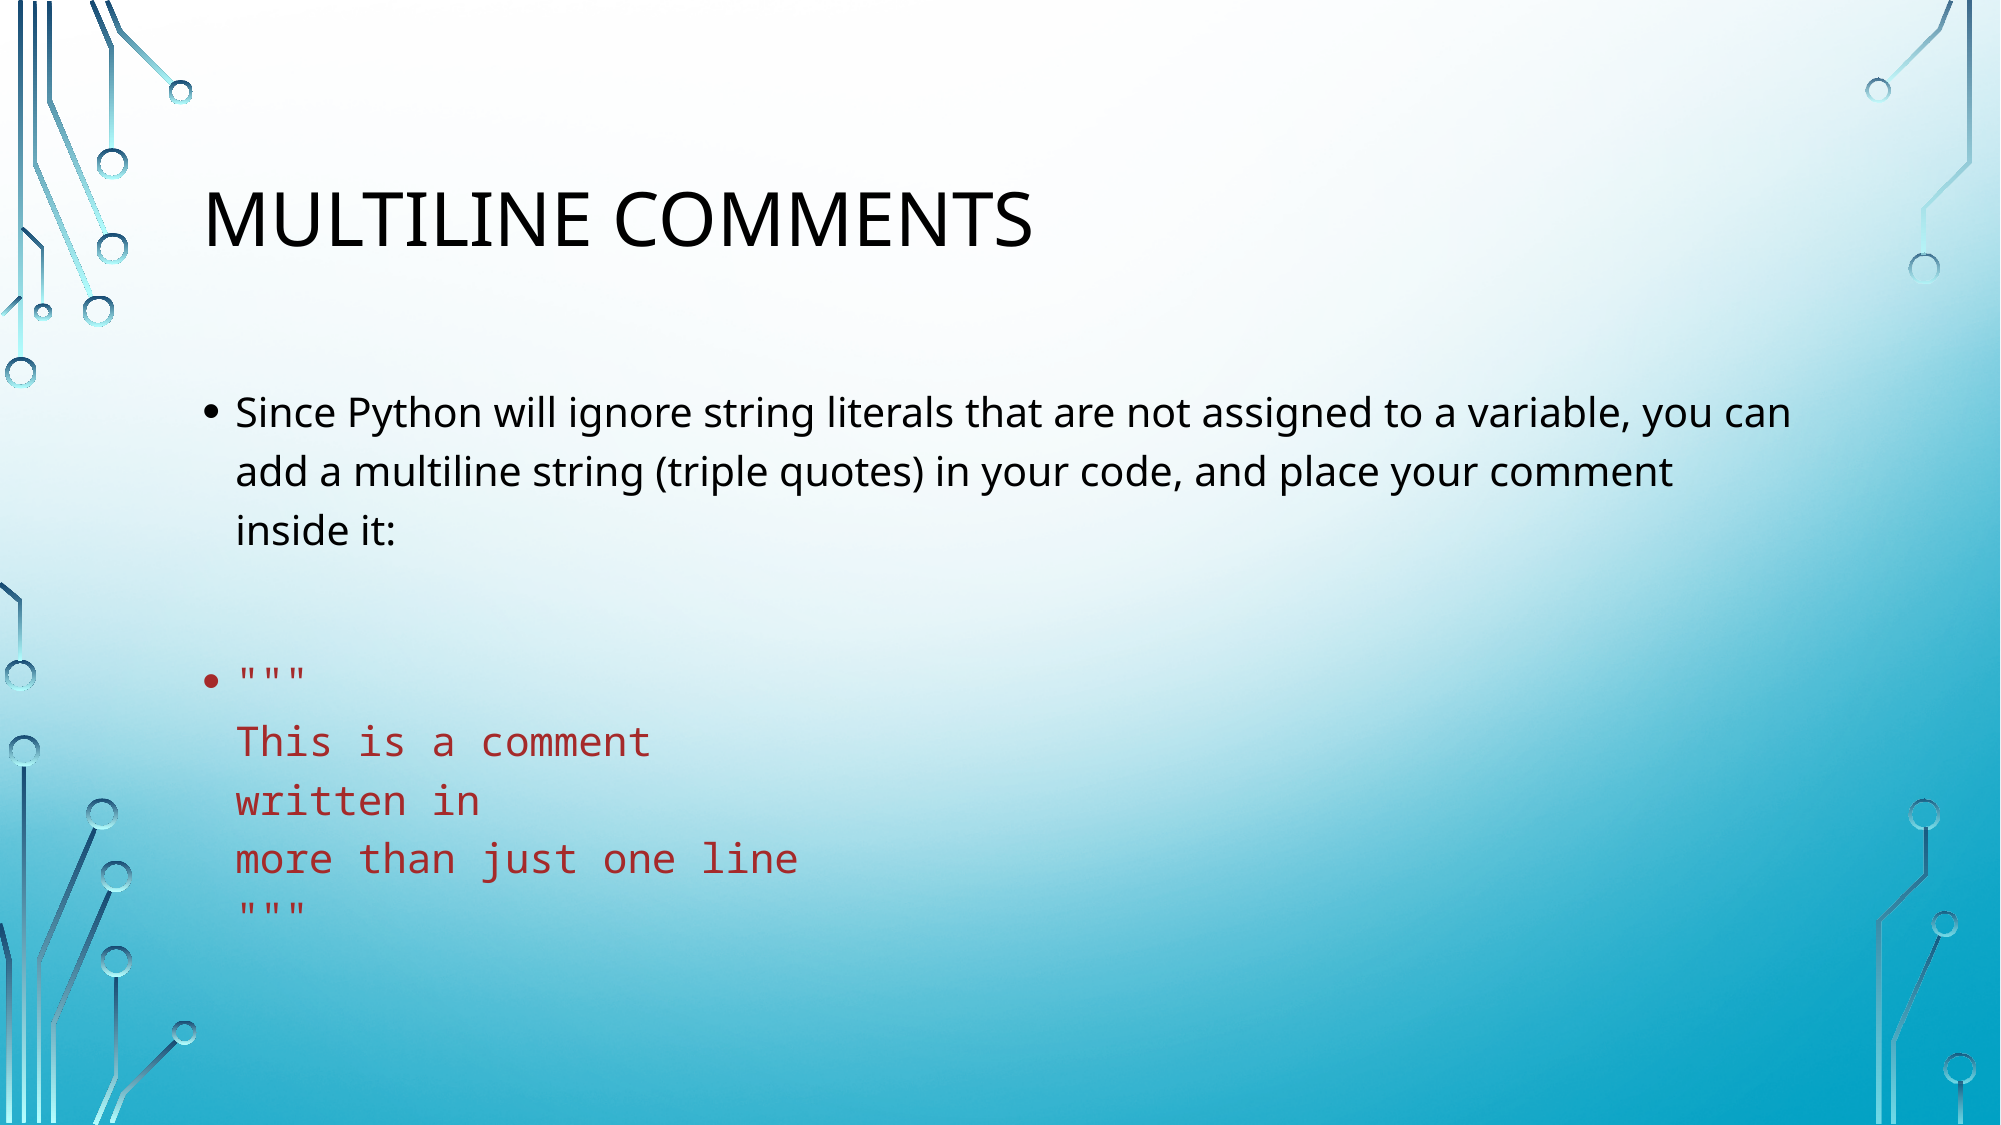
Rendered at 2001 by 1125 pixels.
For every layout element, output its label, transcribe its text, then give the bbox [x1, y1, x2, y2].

title Multiline Comments [187, 101, 1813, 344]
list Since Python will ignore string literals that are not assigned to a variable, you can add a multiline string (triple quotes) in your code, and place your comment inside it: """ This is a comment written in more than just one line """ [187, 369, 1813, 950]
